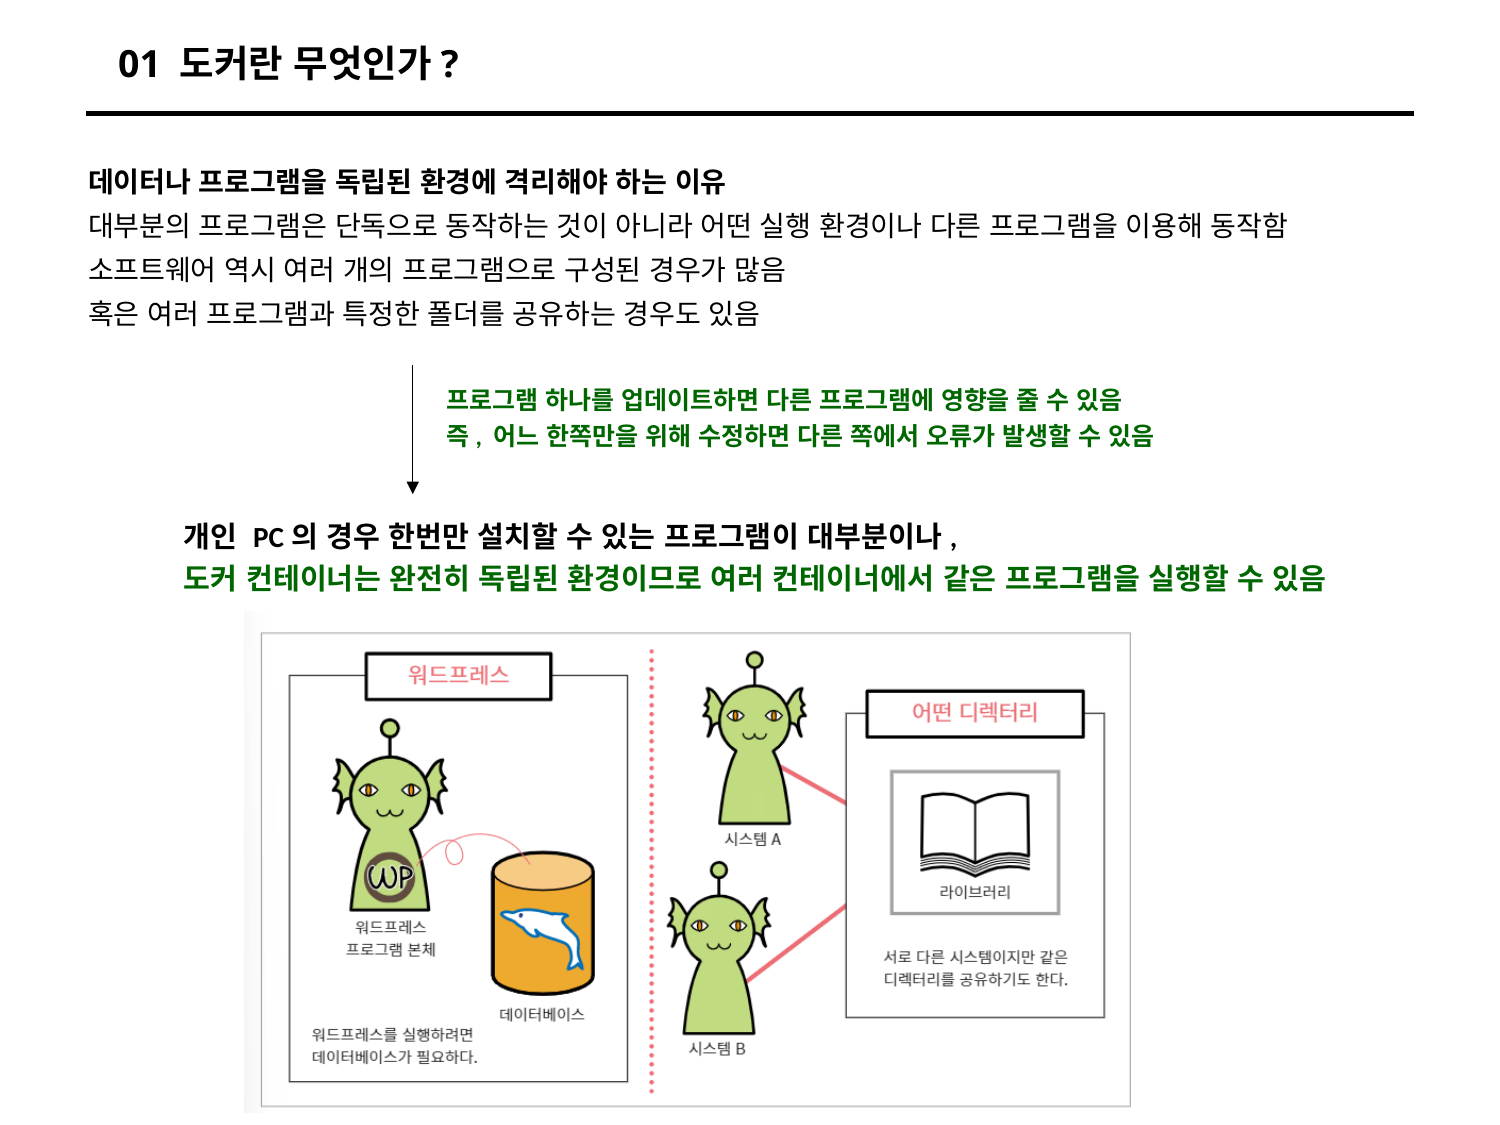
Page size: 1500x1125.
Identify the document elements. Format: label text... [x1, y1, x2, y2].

text_box 데이터나 프로그램을 독립된 환경에 격리해야 하는 이유 대부분의 프로그램은 단독으로 동작하는 것이 아니라 어떤 실행 환경이나 다른 프로그램을 이용해 동작함 소프트웨어 역시 여러 개의 프로그램으로 구성된 경우가 많음 혹은 여러 프로그램과 특정한 폴더를 공유하는 경우도 있음 [73, 147, 1423, 338]
picture [244, 611, 1150, 1113]
text_box 개인 PC의 경우 한번만 설치할 수 있는 프로그램이 대부분이나, 도커 컨테이너는 완전히 독립된 환경이므로 여러 컨테이너에서 같은 프로그램을 실행할 수 있음 [169, 503, 1343, 603]
text_box 프로그램 하나를 업데이트하면 다른 프로그램에 영향을 줄 수 있음 즉, 어느 한쪽만을 위해 수정하면 다른 쪽에서 오류가 발생할 수 있음 [431, 371, 1170, 458]
title 01 도커란 무엇인가? [103, 22, 1397, 109]
